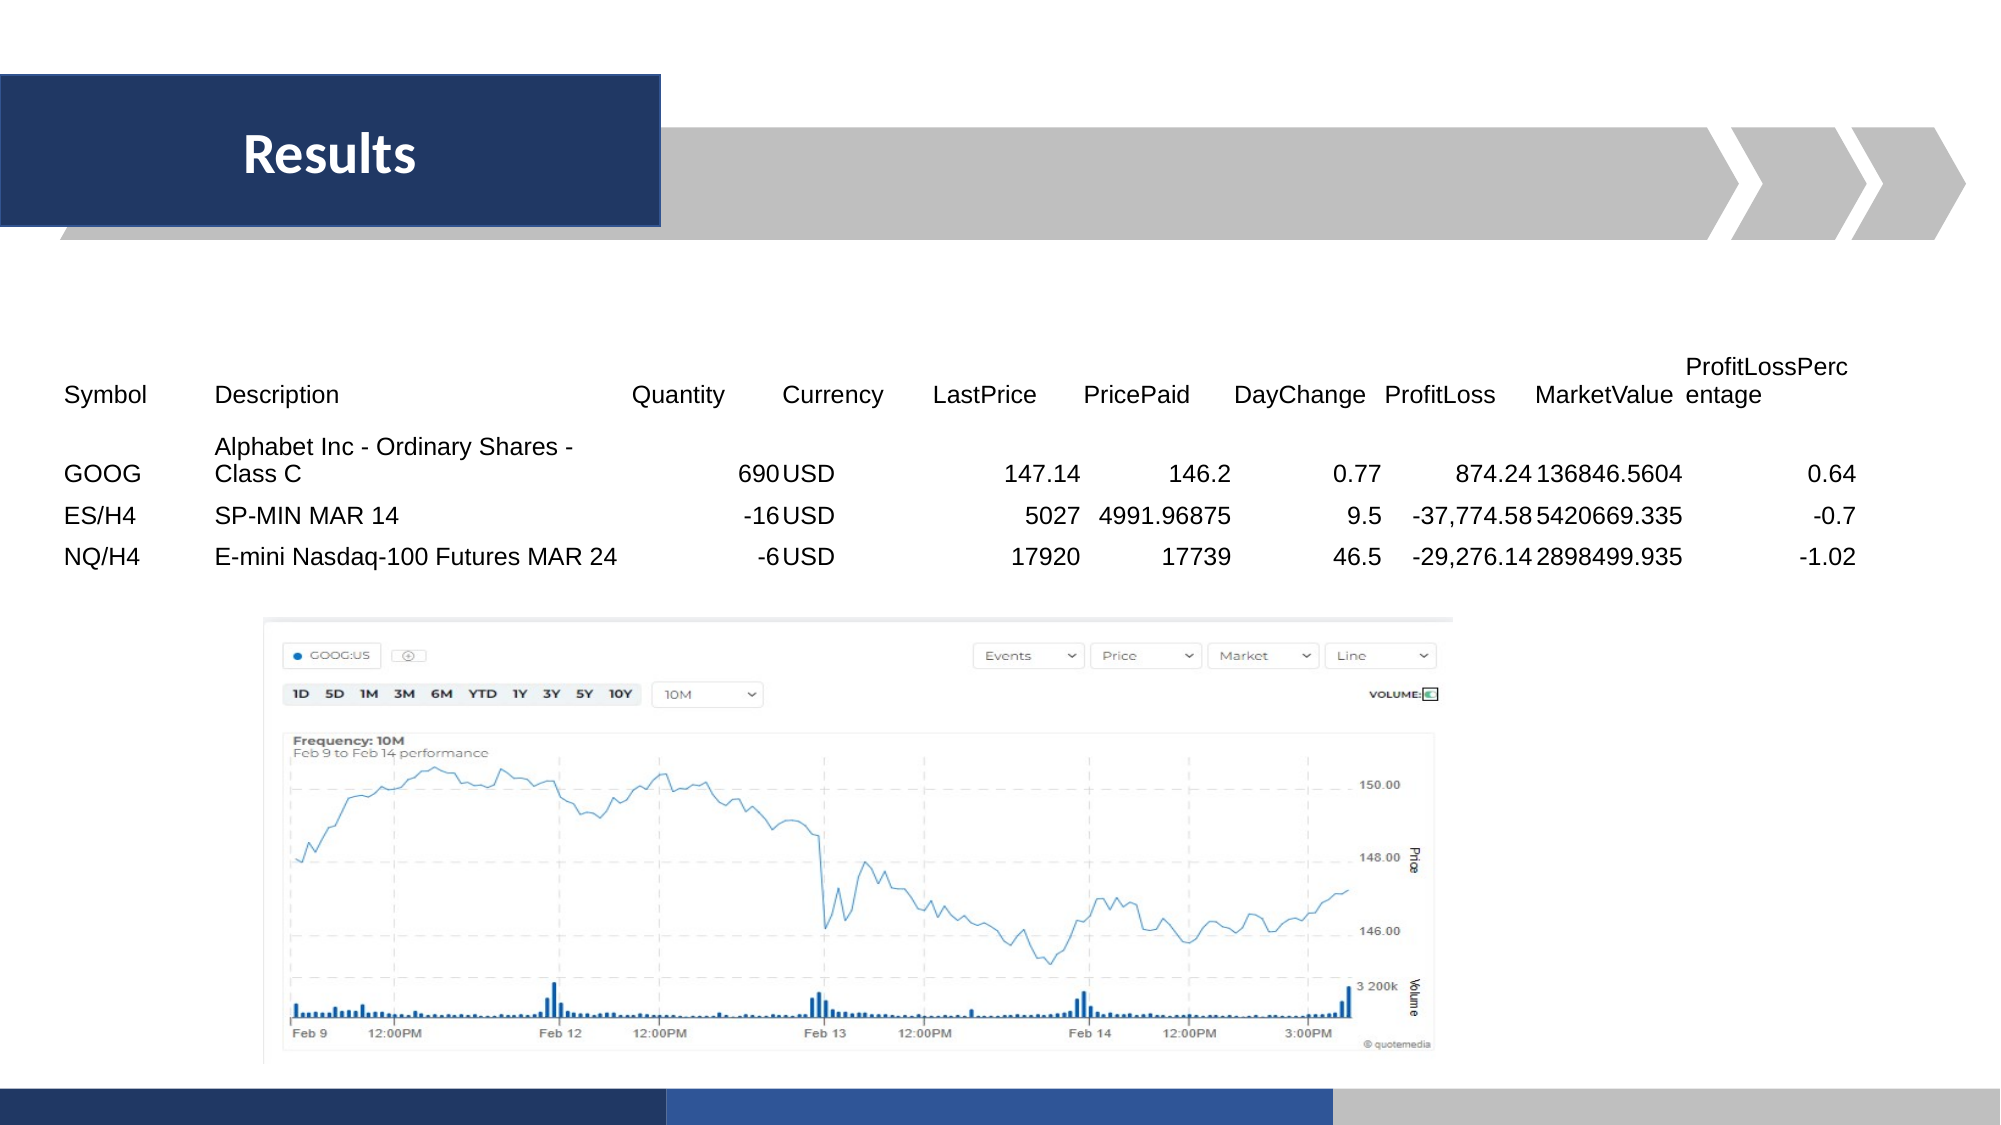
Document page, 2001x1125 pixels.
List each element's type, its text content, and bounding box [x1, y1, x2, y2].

text_box Results [0, 74, 661, 227]
text_box [58, 126, 1741, 242]
table_cell USD [781, 488, 932, 529]
table_header LastPrice [932, 329, 1082, 409]
table_header PricePaid [1082, 329, 1233, 409]
table_cell 46.5 [1233, 529, 1383, 571]
table_header ProfitLossPercentage [1684, 329, 1858, 409]
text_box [0, 1088, 2000, 1125]
table_cell -29,276.14 [1383, 529, 1534, 571]
table_cell 5027 [932, 488, 1082, 529]
table_header Currency [781, 329, 932, 409]
table_header ProfitLoss [1383, 329, 1534, 409]
table_cell ES/H4 [63, 488, 213, 529]
text_box [1729, 126, 1868, 242]
table_cell 9.5 [1233, 488, 1383, 529]
table_header DayChange [1233, 329, 1383, 409]
table_cell -6 [631, 529, 781, 571]
table_cell 0.64 [1684, 409, 1858, 488]
table_cell 874.24 [1383, 409, 1534, 488]
table_cell 147.14 [932, 409, 1082, 488]
table_cell Alphabet Inc - Ordinary Shares - Class C [213, 409, 631, 488]
table_cell -16 [631, 488, 781, 529]
table_cell -1.02 [1684, 529, 1858, 571]
table_header Quantity [631, 329, 781, 409]
table_cell 17920 [932, 529, 1082, 571]
table_cell 4991.96875 [1082, 488, 1233, 529]
table_cell 2898499.935 [1534, 529, 1684, 571]
table_cell USD [781, 529, 932, 571]
table_cell -0.7 [1684, 488, 1858, 529]
table_cell SP-MIN MAR 14 [213, 488, 631, 529]
table_cell 17739 [1082, 529, 1233, 571]
table_cell 690 [631, 409, 781, 488]
table_cell NQ/H4 [63, 529, 213, 571]
table_header Symbol [63, 329, 213, 409]
picture [263, 617, 1453, 1064]
table_cell E-mini Nasdaq-100 Futures MAR 24 [213, 529, 631, 571]
table_cell -37,774.58 [1383, 488, 1534, 529]
text_box [1849, 126, 1968, 242]
table_cell 0.77 [1233, 409, 1383, 488]
table_cell USD [781, 409, 932, 488]
table_header MarketValue [1534, 329, 1684, 409]
table_header Description [213, 329, 631, 409]
table_cell 146.2 [1082, 409, 1233, 488]
table_cell 136846.5604 [1534, 409, 1684, 488]
table_cell GOOG [63, 409, 213, 488]
table_cell 5420669.335 [1534, 488, 1684, 529]
